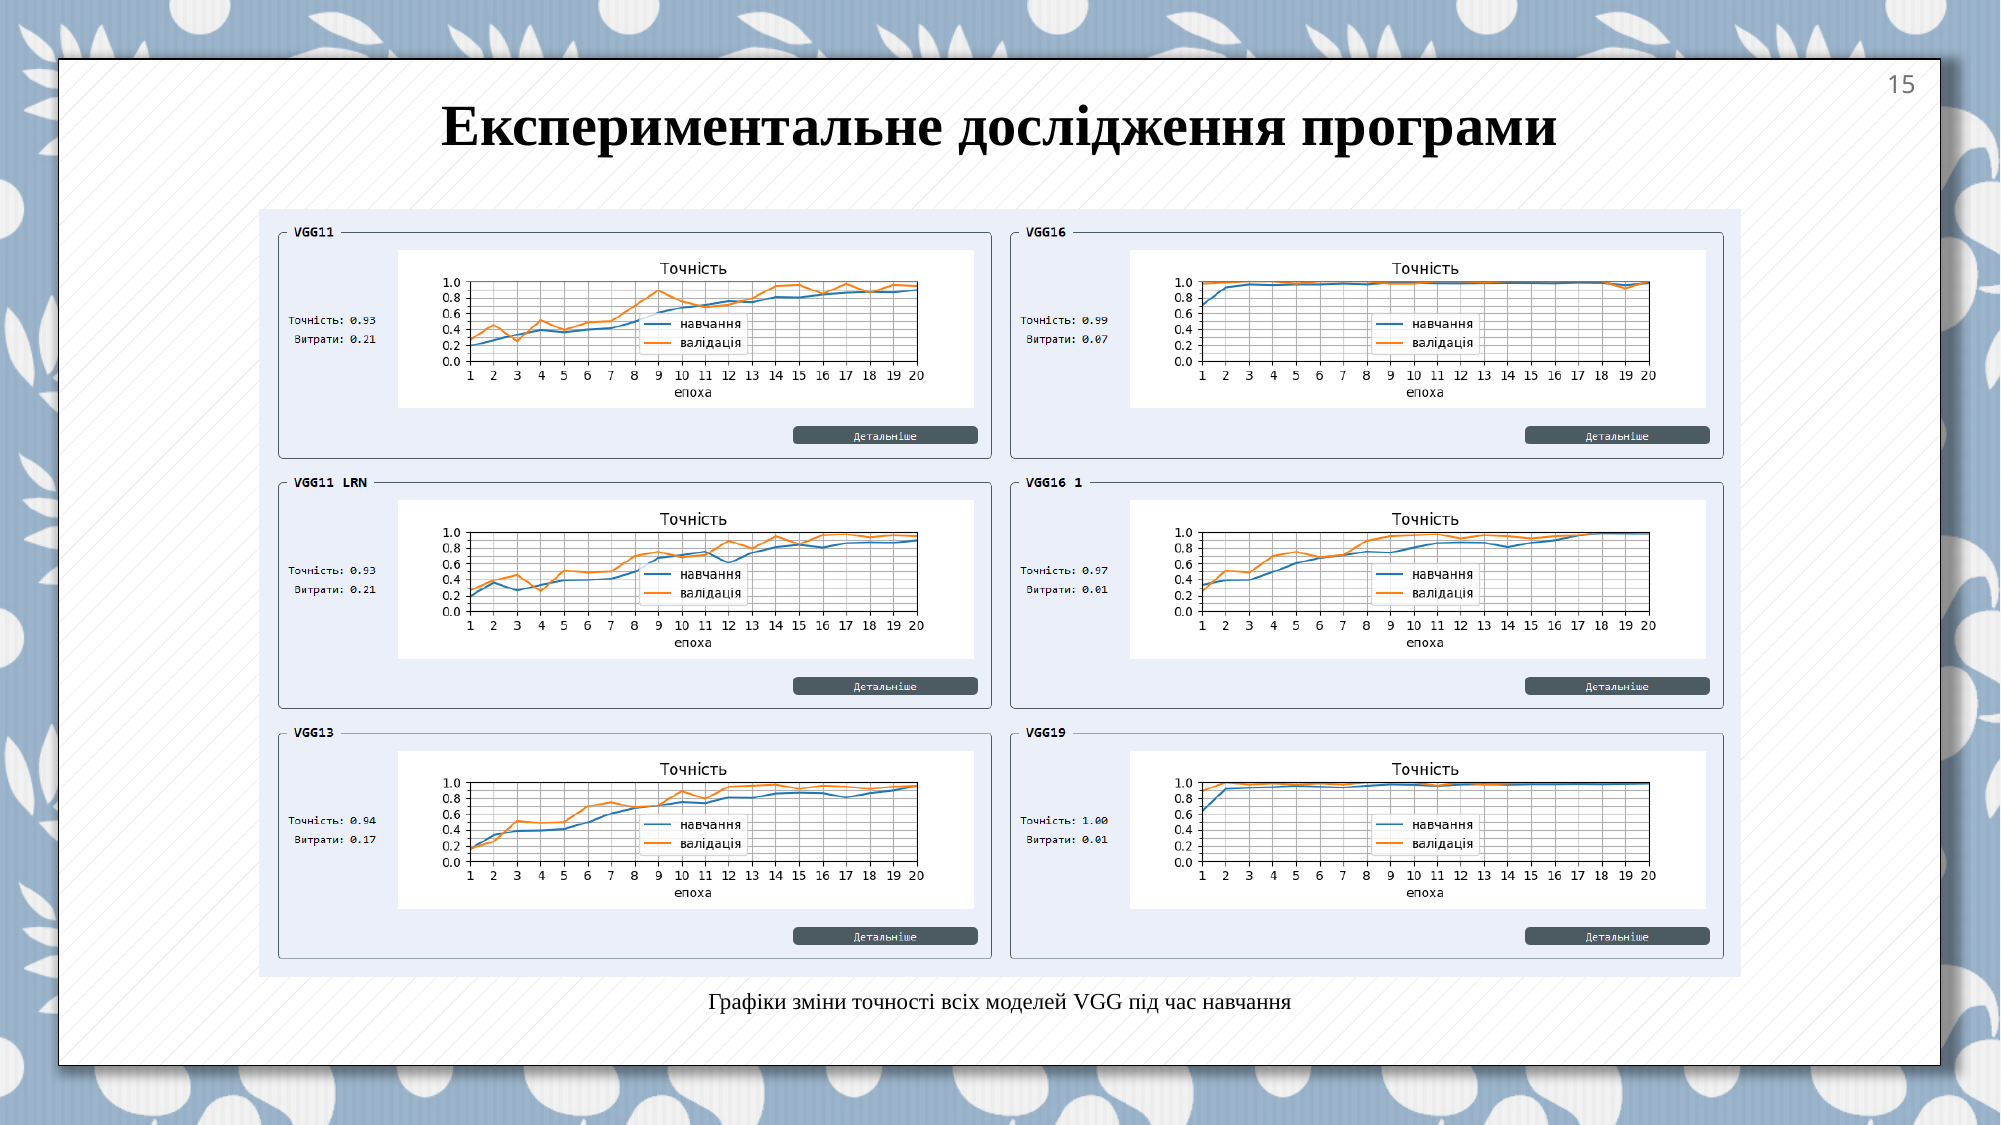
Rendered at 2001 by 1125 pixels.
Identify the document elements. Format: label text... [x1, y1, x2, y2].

text_box [58, 58, 1942, 1067]
text_box Експериментальне дослідження програми [58, 79, 1941, 165]
slide_number 15 [1584, 72, 1931, 110]
picture [259, 209, 1741, 977]
text_box Графіки зміни точності всіх моделей VGG під час навчання [259, 983, 1741, 1022]
